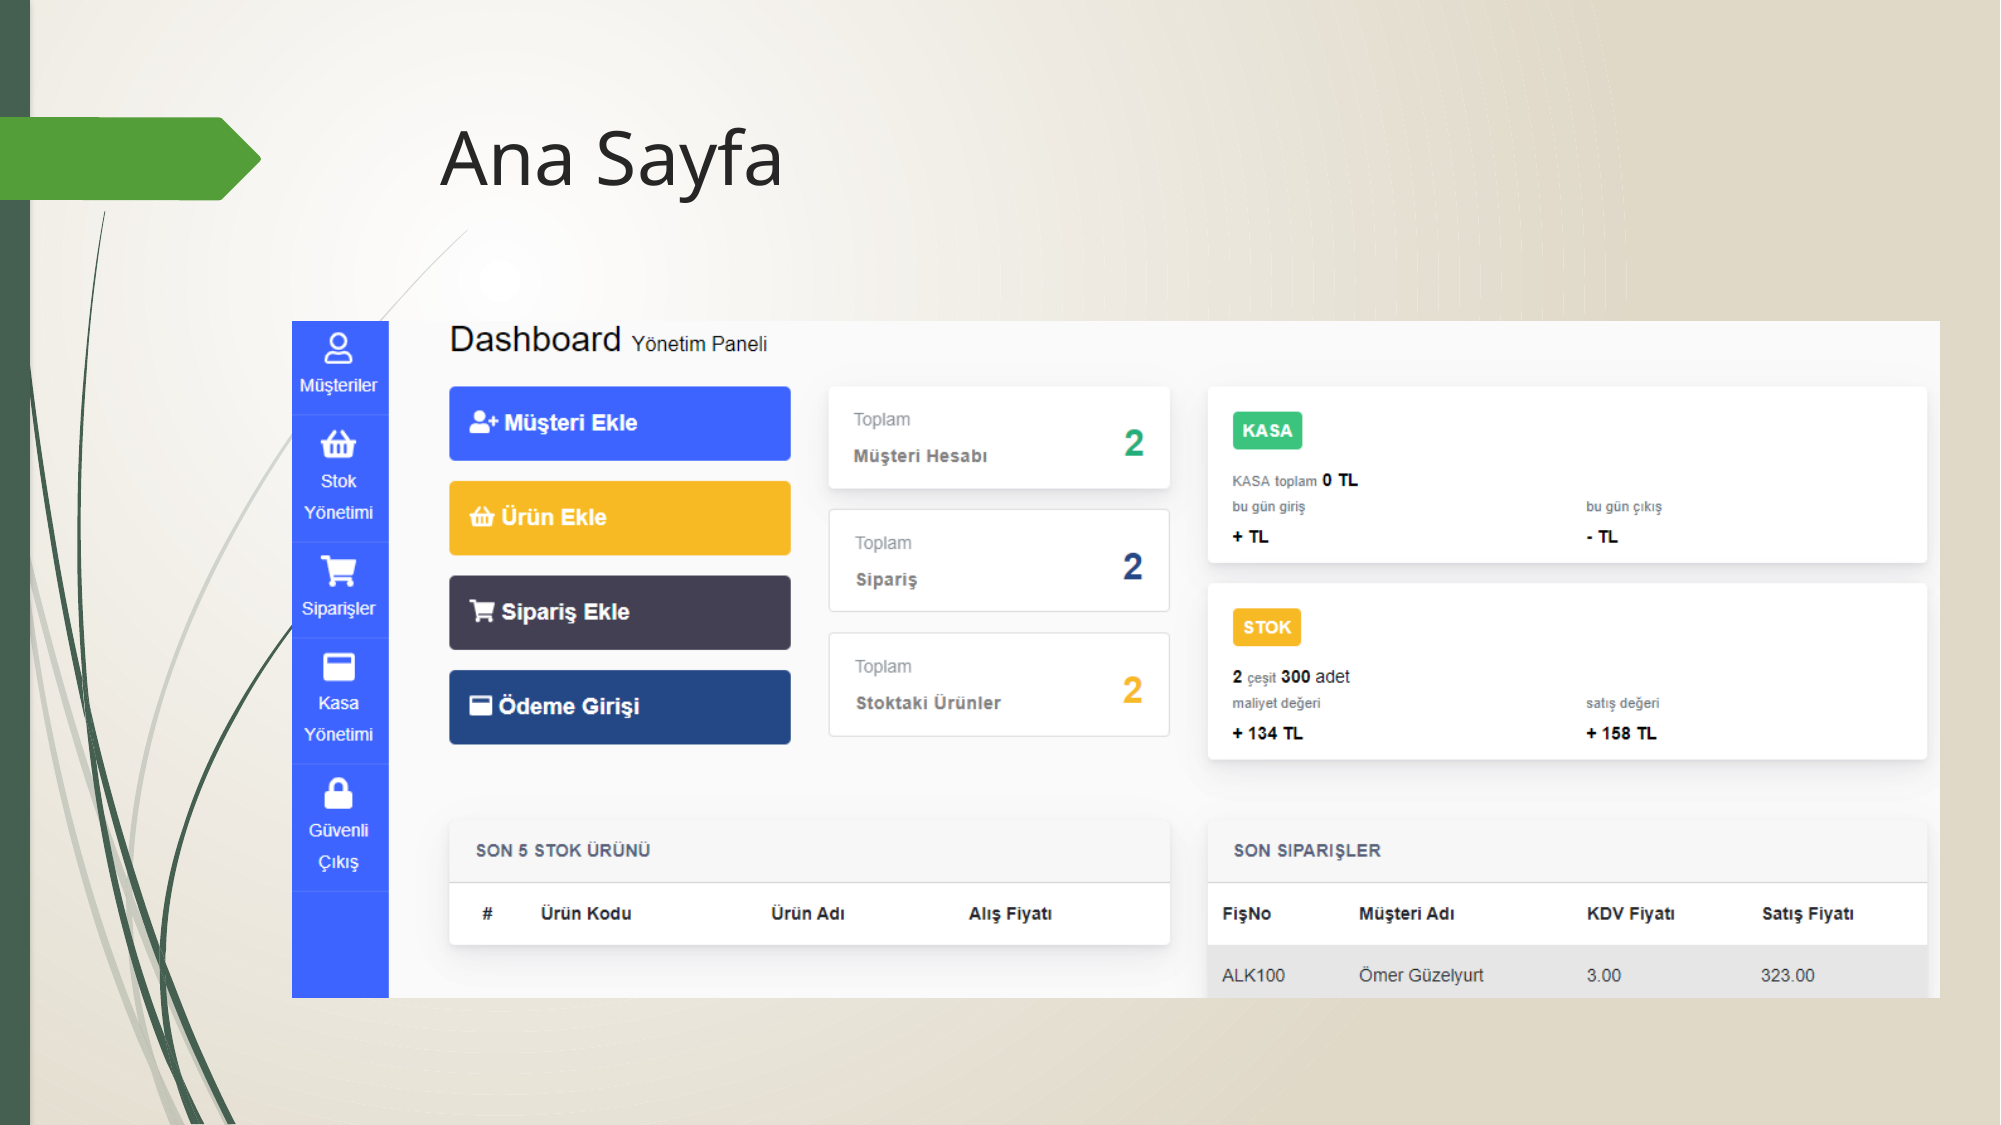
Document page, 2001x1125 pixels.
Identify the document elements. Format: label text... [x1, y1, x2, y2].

picture [292, 321, 1940, 999]
title Ana Sayfa [425, 102, 1888, 313]
